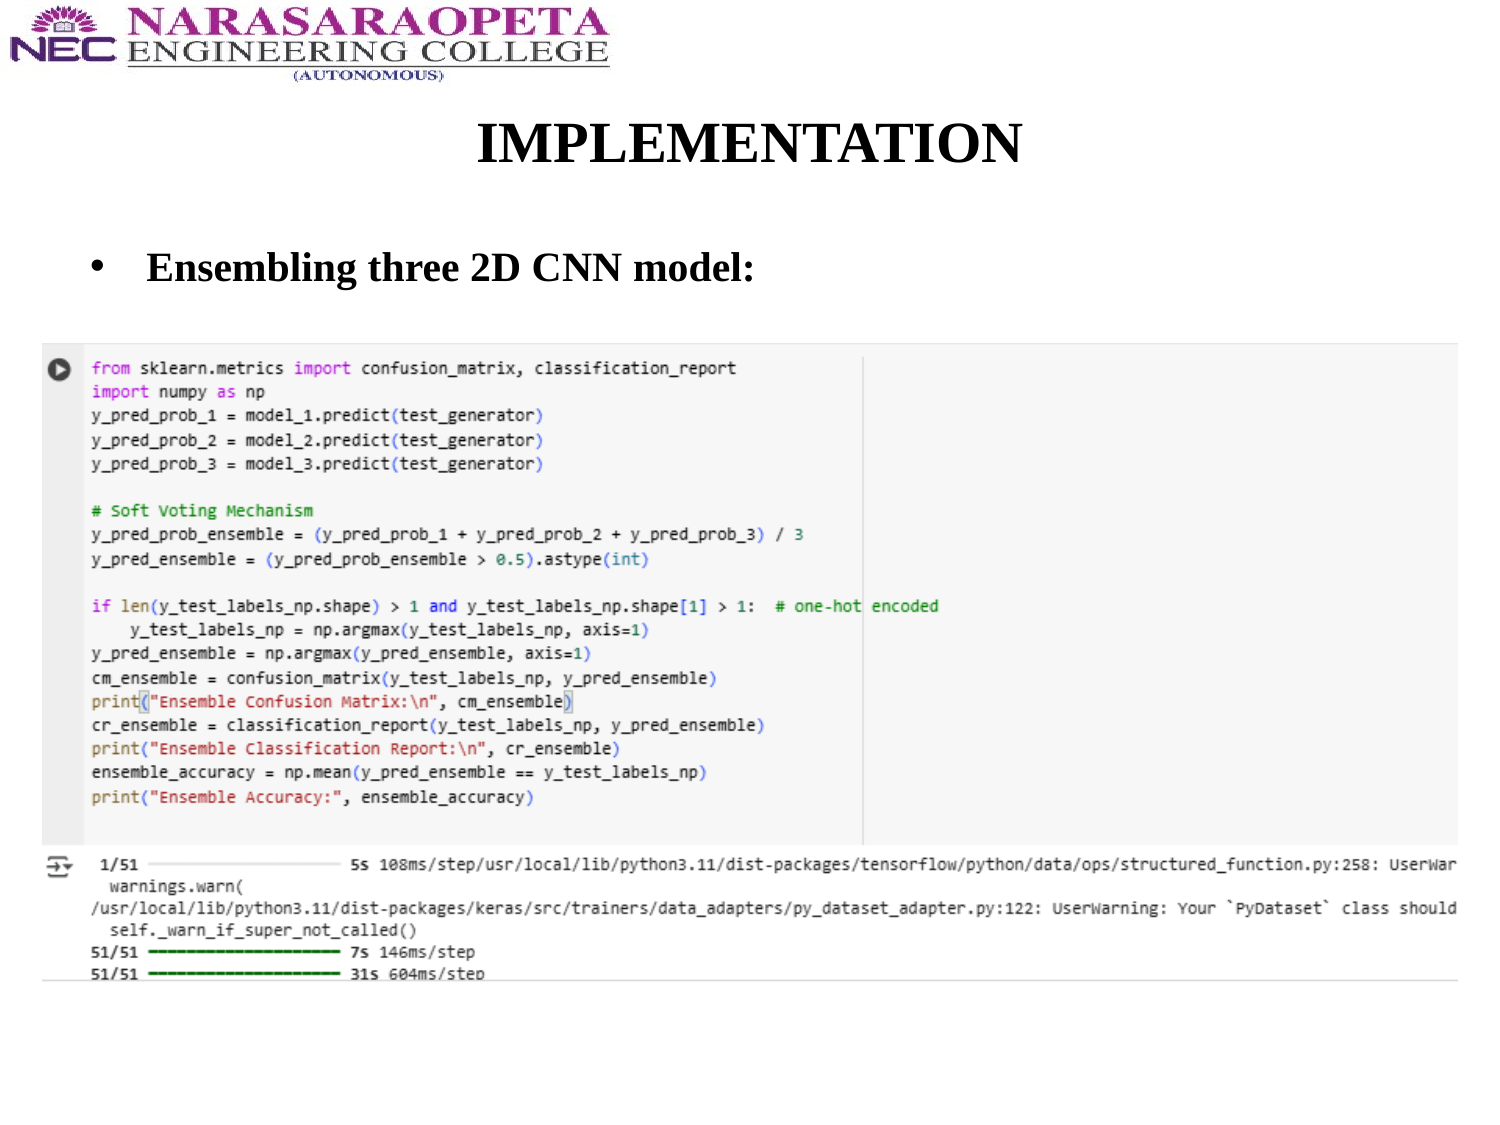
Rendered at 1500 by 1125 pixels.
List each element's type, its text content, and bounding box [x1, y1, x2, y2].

picture [0, 0, 618, 88]
list Ensembling three 2D CNN model: [75, 232, 1425, 342]
picture [41, 343, 1459, 1006]
title IMPLEMENTATION [75, 45, 1425, 232]
